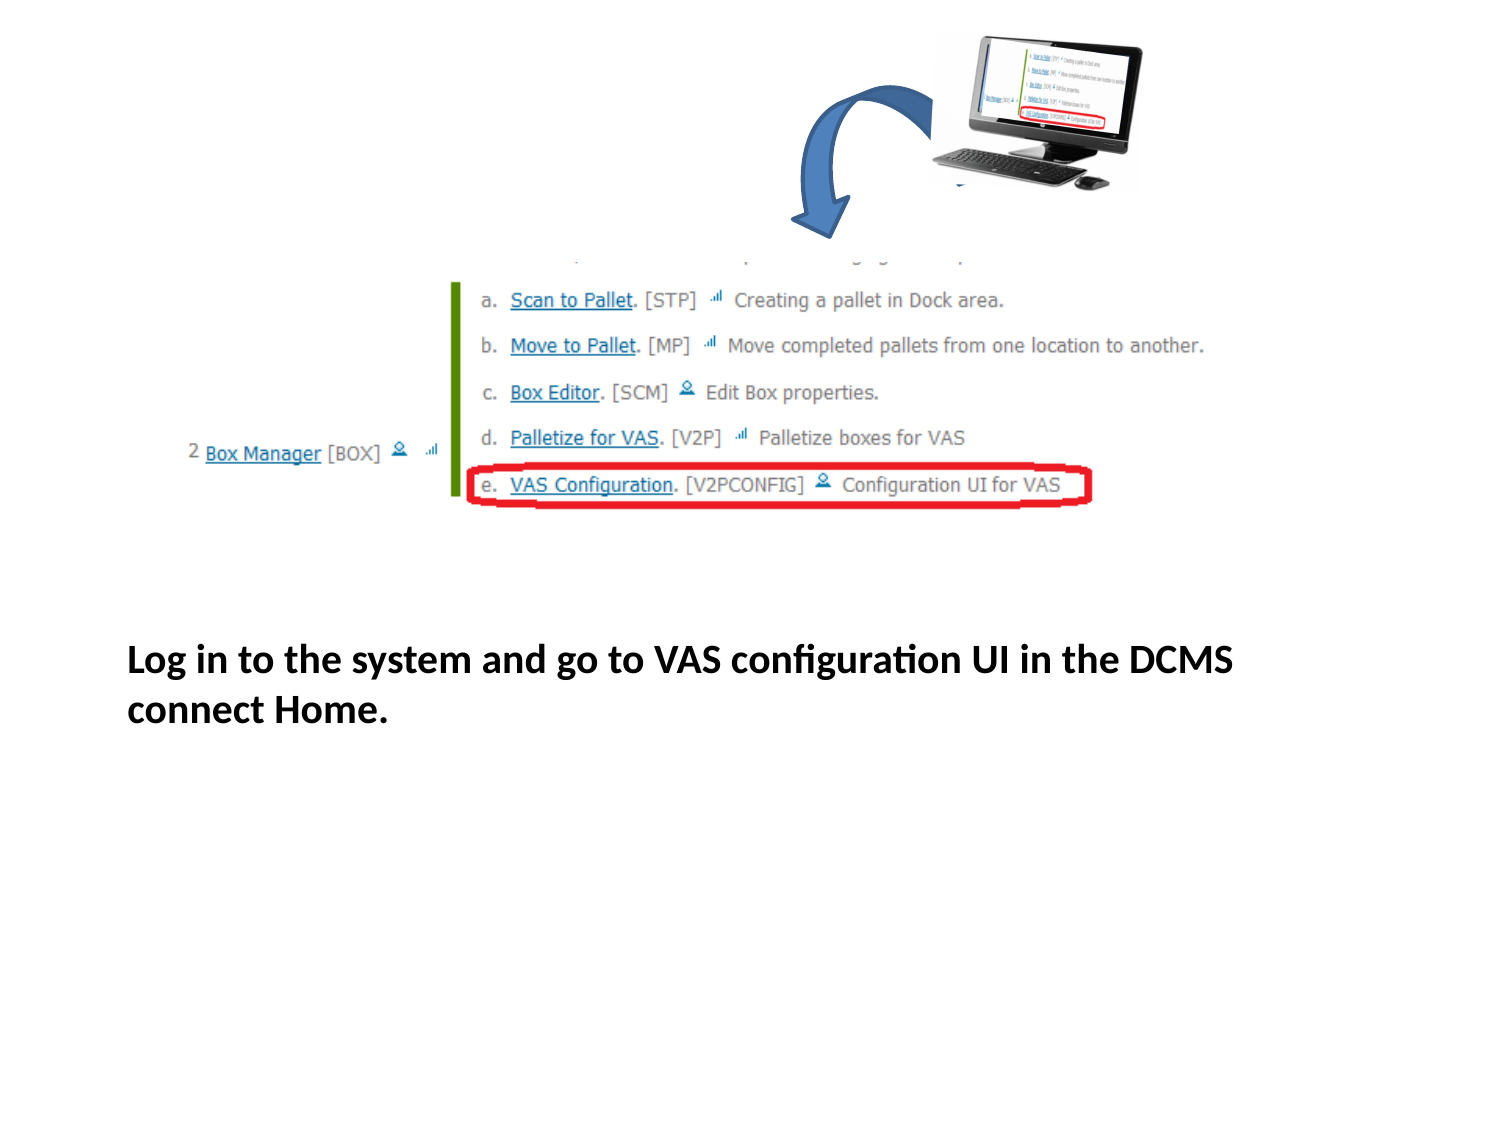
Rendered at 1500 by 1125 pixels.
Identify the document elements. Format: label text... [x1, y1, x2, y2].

text_box [790, 85, 926, 239]
text_box Log in to the system and go to VAS configuration UI in the DCMS connect Home. [112, 624, 1388, 740]
picture [187, 262, 1205, 515]
picture [929, 33, 1144, 193]
